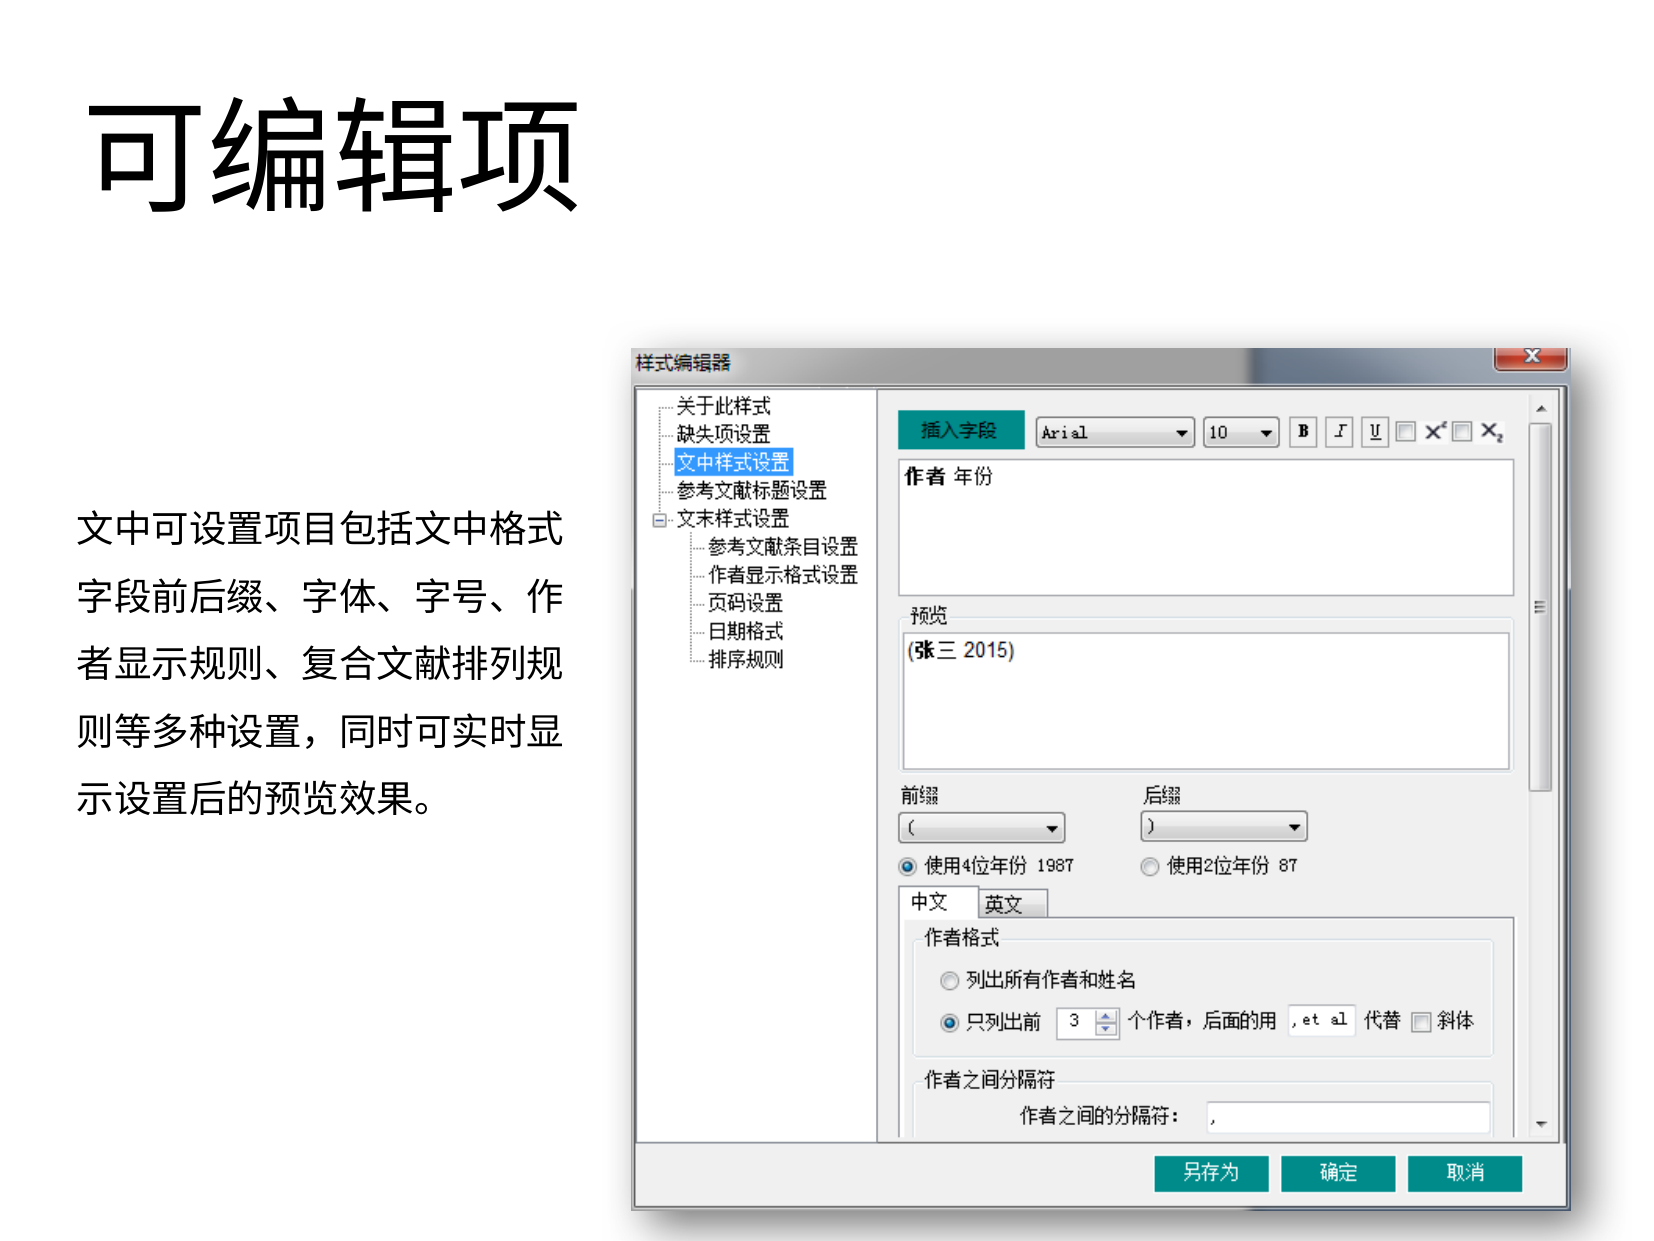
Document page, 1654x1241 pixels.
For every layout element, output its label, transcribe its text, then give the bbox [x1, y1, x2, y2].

list 文中可设置项目包括文中格式 字段前后缀、字体、字号、作 者显示规则、复合文献排列规 则等多种设置，同时可实时显 示设置后的预览效果。 [76, 291, 804, 1012]
picture [631, 348, 1571, 1212]
title 可编辑项 [82, 49, 1571, 257]
